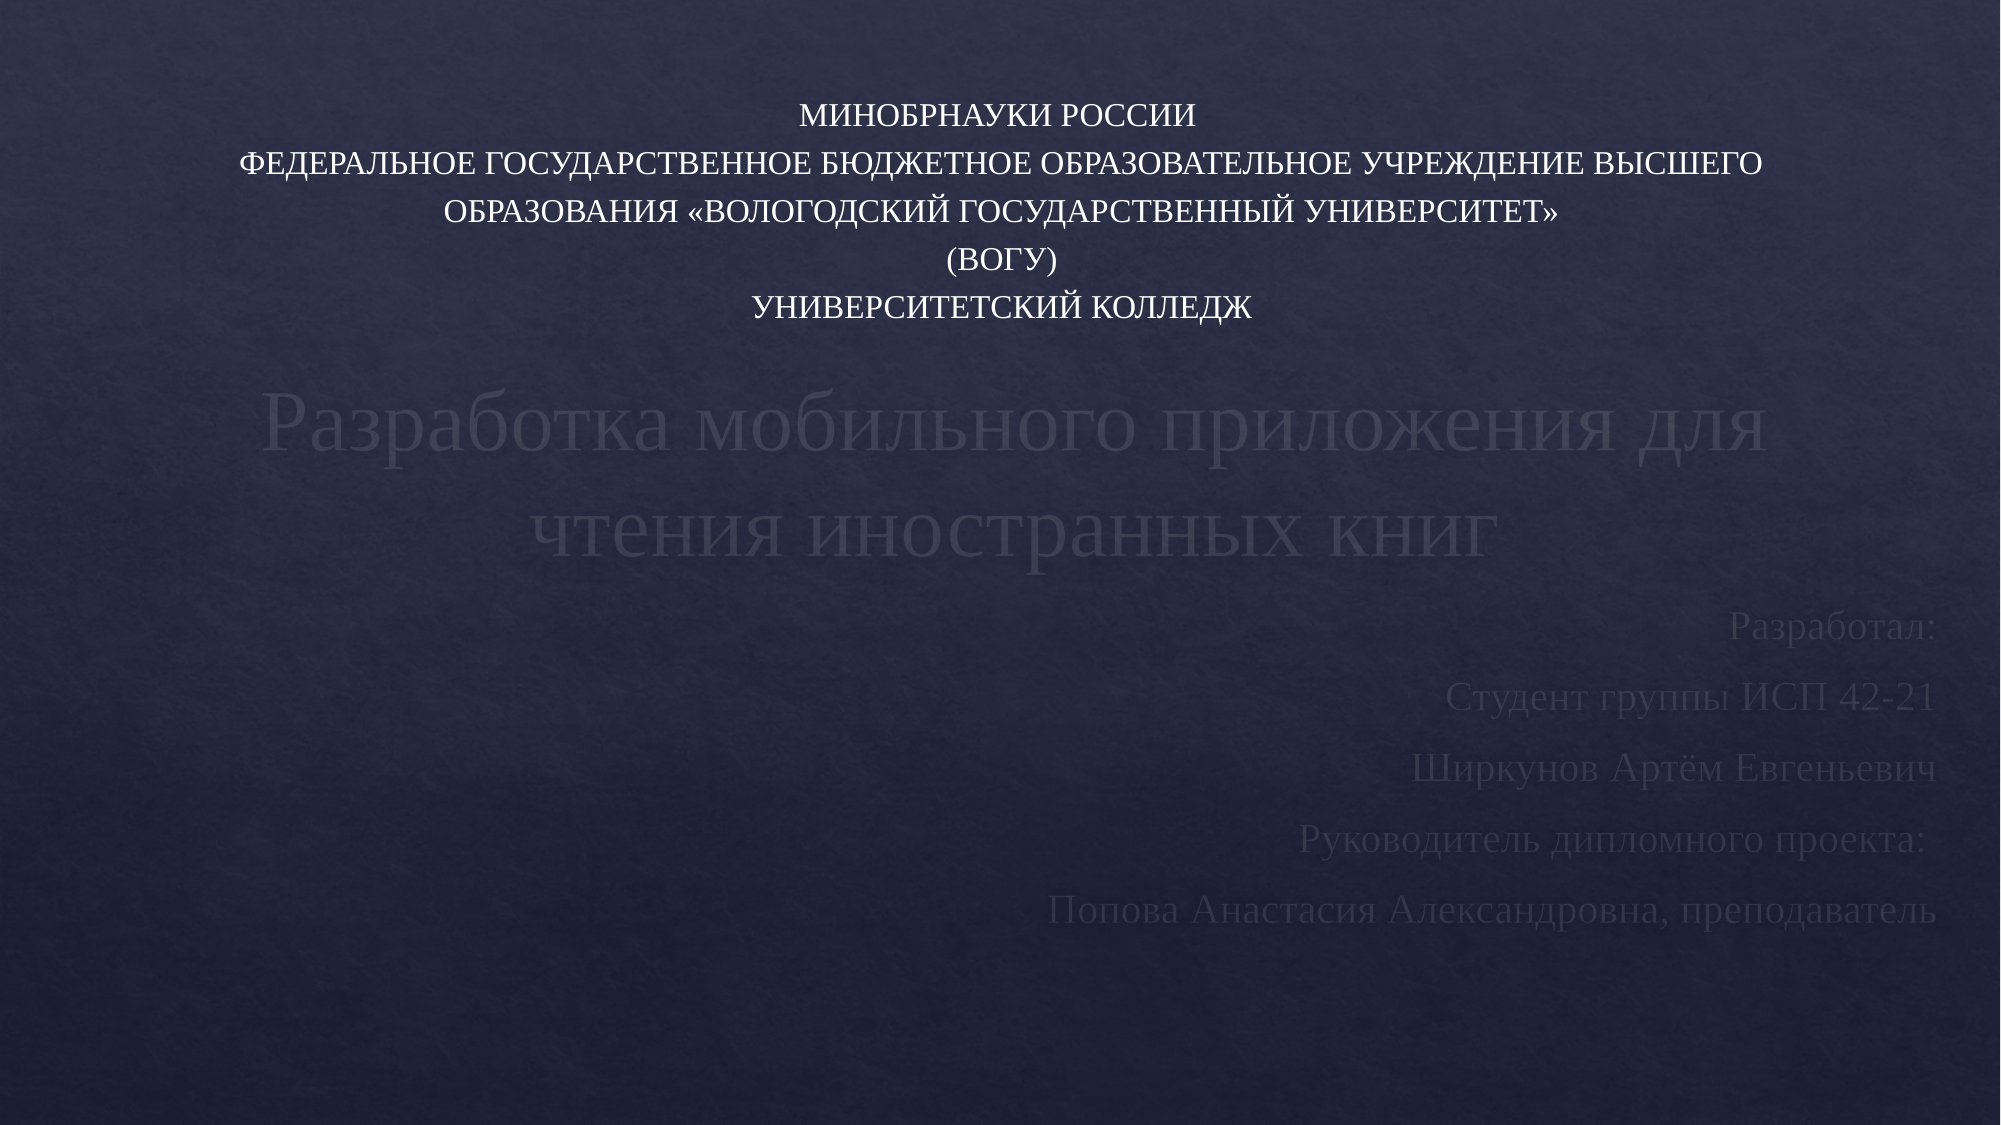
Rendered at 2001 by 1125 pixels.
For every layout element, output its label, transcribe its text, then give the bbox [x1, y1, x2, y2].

title Разработка мобильного приложения для чтения иностранных книг [114, 353, 1915, 582]
subtitle Разработал: Студент группы ИСП 42-21 Ширкунов Артём Евгеньевич Руководитель дипломного проекта: Попова Анастасия Александровна, преподаватель [452, 590, 1953, 1048]
text_box МИНОБРНАУКИ РОССИИ ФЕДЕРАЛЬНОЕ ГОСУДАРСТВЕННОЕ БЮДЖЕТНОЕ ОБРАЗОВАТЕЛЬНОЕ УЧРЕЖДЕНИЕ ВЫСШЕГО ОБРАЗОВАНИЯ «ВОЛОГОДСКИЙ ГОСУДАРСТВЕННЫЙ УНИВЕРСИТЕТ» (ВОГУ) УНИВЕРСИТЕТСКИЙ КОЛЛЕДЖ [180, 77, 1823, 372]
